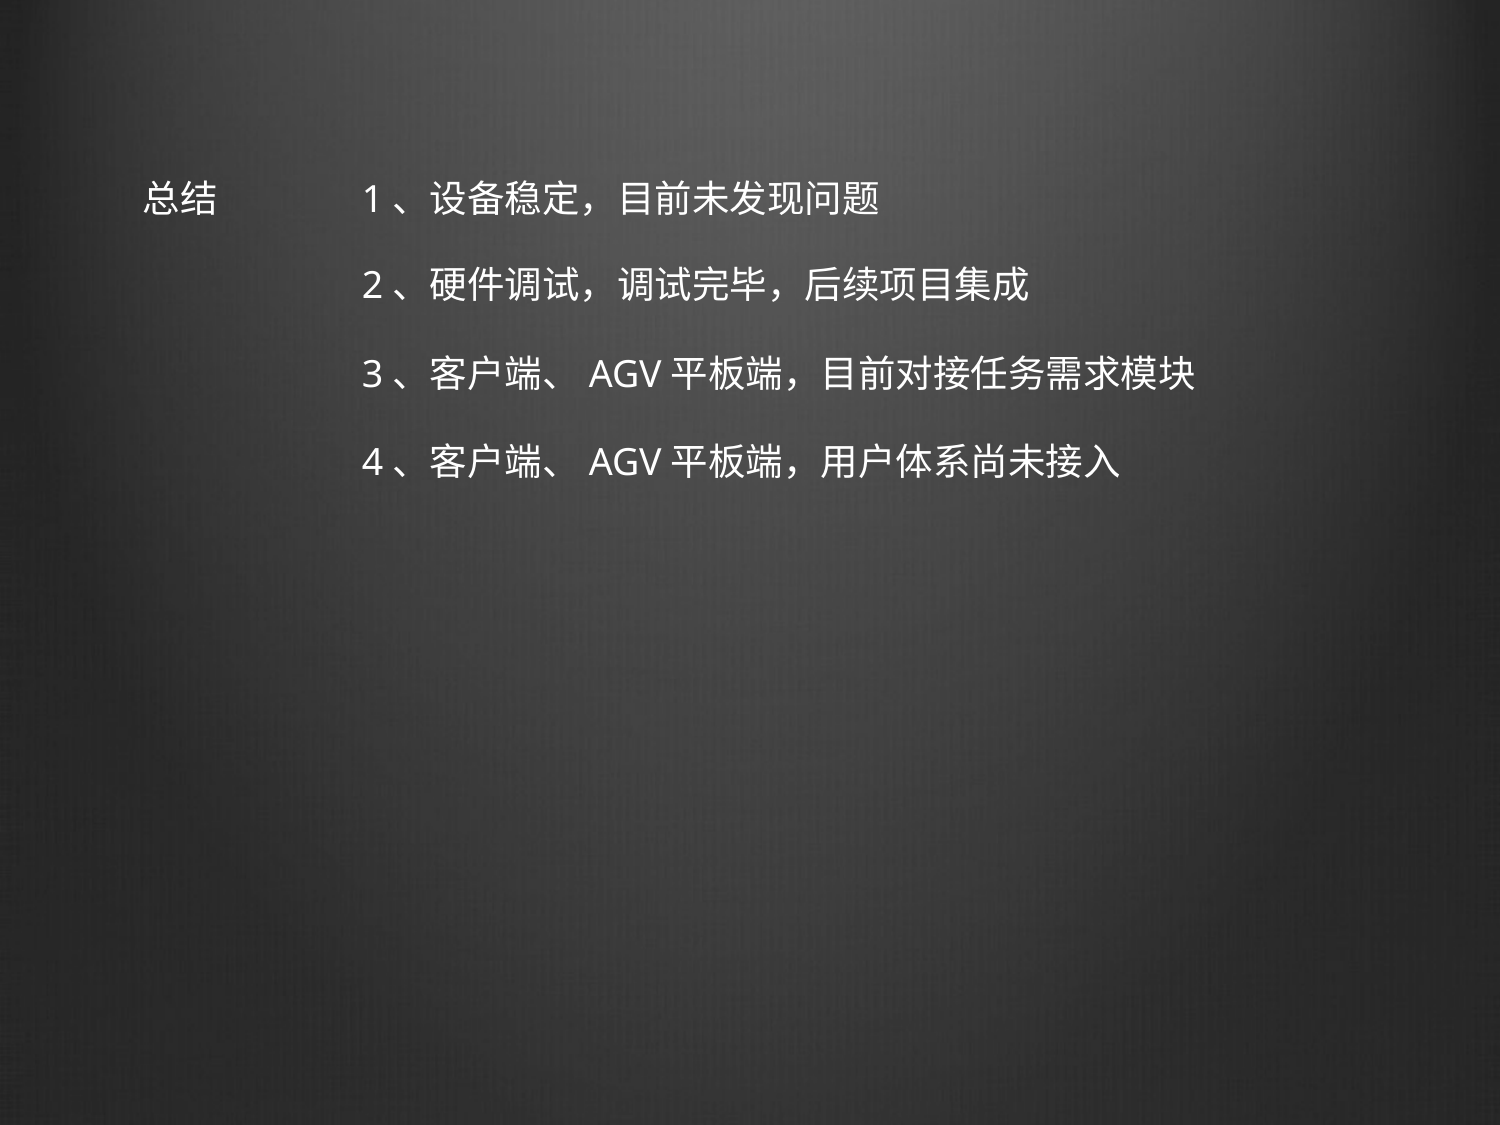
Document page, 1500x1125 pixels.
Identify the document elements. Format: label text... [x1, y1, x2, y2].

text_box 4、客户端、AGV平板端，用户体系尚未接入 [347, 430, 1300, 491]
text_box 3、客户端、AGV平板端，目前对接任务需求模块 [347, 342, 1300, 402]
text_box 2、硬件调试，调试完毕，后续项目集成 [347, 253, 1093, 314]
text_box 1、设备稳定，目前未发现问题 [347, 168, 1093, 228]
text_box 总结 [128, 168, 347, 228]
